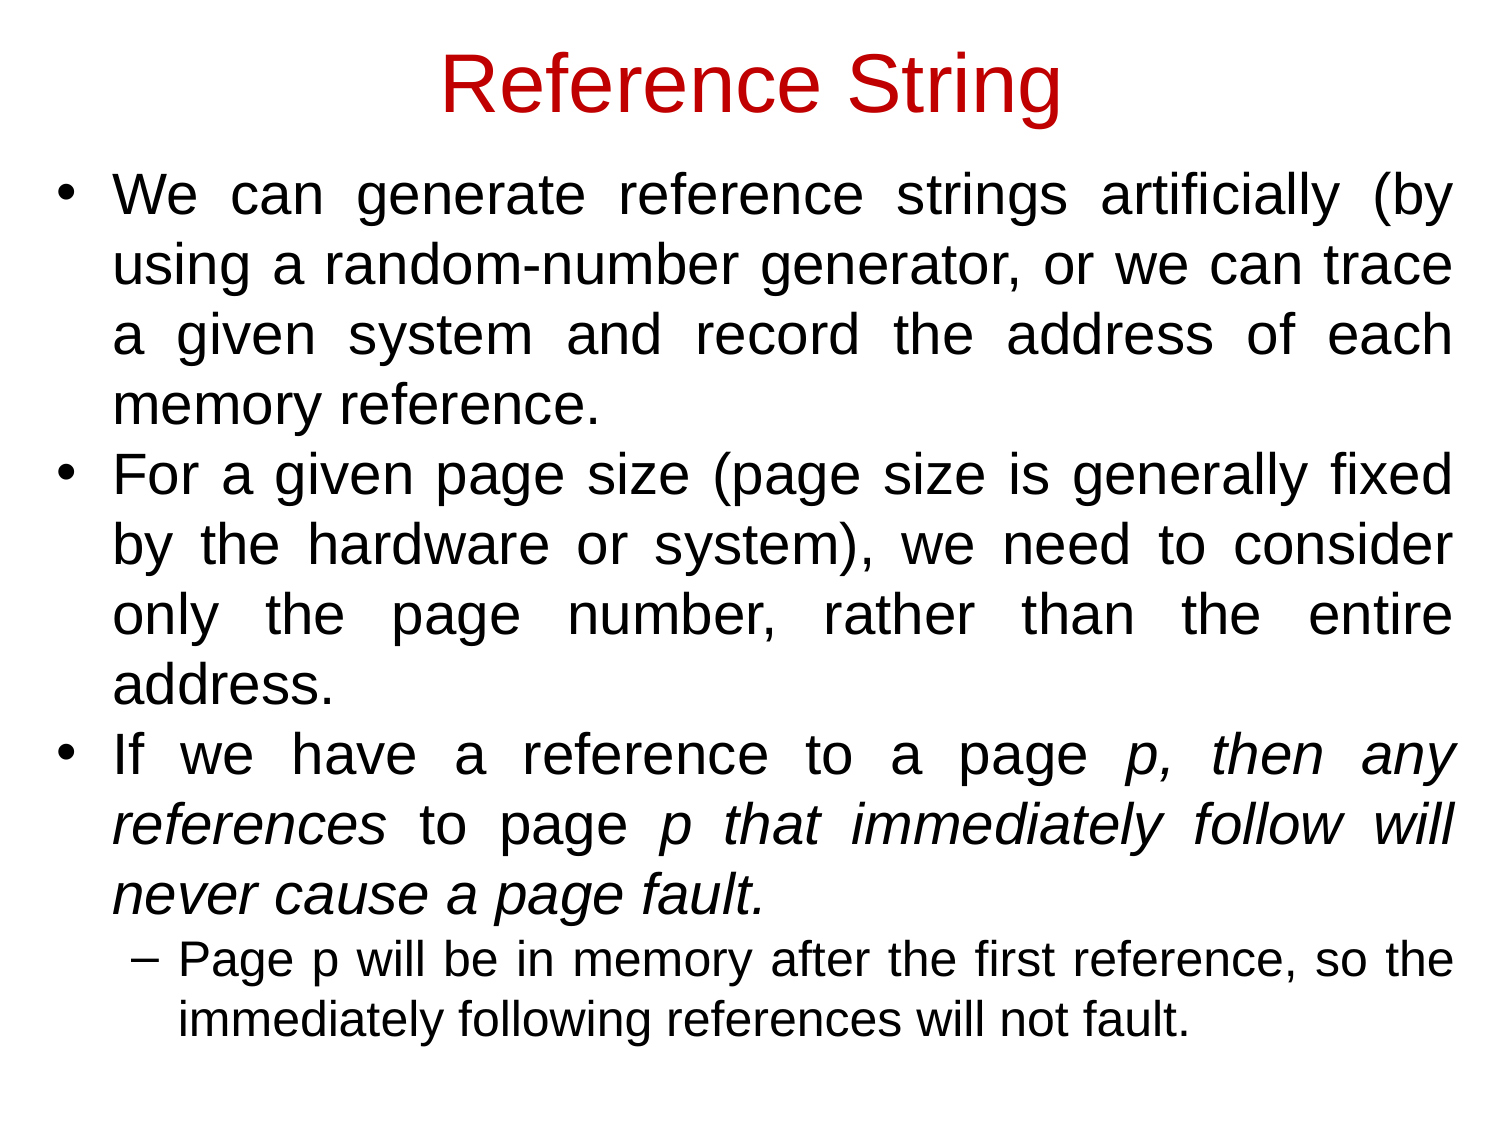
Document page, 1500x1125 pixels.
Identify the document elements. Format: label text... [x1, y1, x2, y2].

text_box We can generate reference strings artificially (by using a random-number generator, or we can trace a given system and record the address of each memory reference. For a given page size (page size is generally fixed by the hardware or system), we need to consider only the page number, rather than the entire address. If we have a reference to a page p, then any references to page p that immediately follow will never cause a page fault. Page p will be in memory after the first reference, so the immediately following references will not fault. [41, 149, 1471, 1083]
text_box Reference String [76, 9, 1427, 149]
